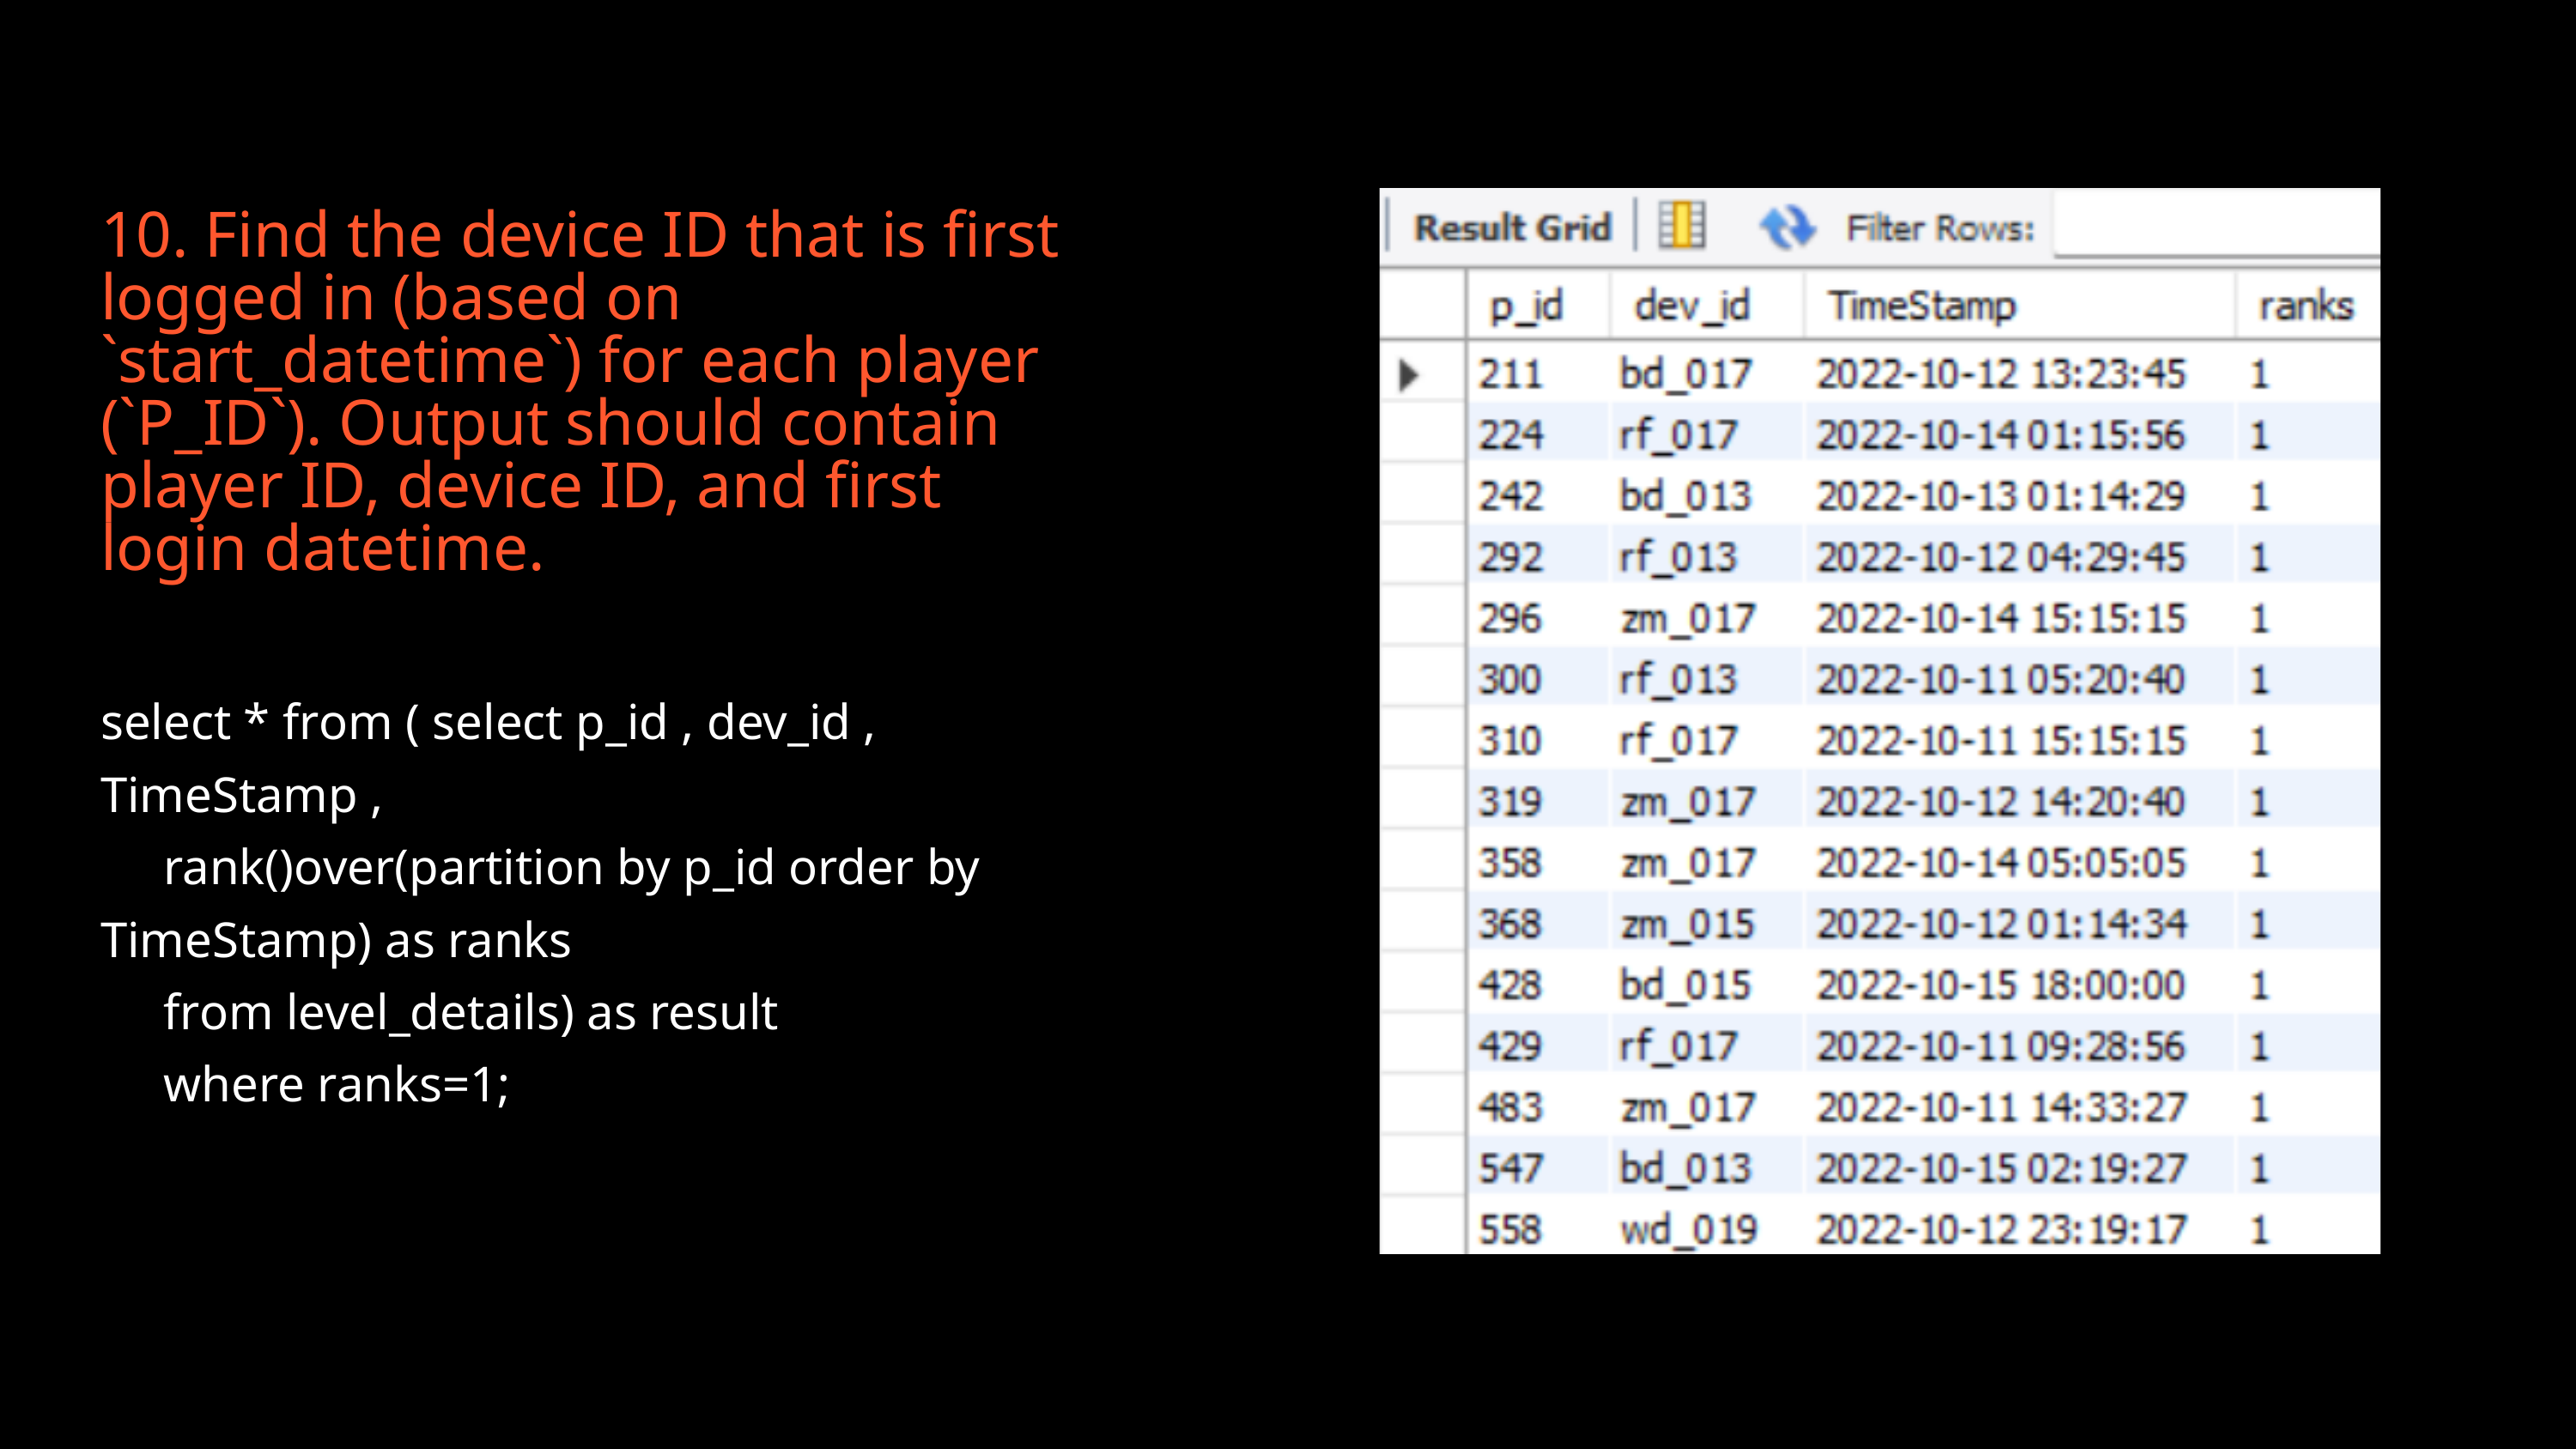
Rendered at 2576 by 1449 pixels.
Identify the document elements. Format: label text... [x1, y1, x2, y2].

text_box [1379, 188, 2381, 1254]
text_box 10. Find the device ID that is first logged in (based on `start_datetime`) for each player (`P_ID`). Output should contain player ID, device ID, and first login datetime. [100, 207, 1082, 584]
text_box select * from ( select p_id , dev_id , TimeStamp , rank()over(partition by p_id order by TimeStamp) as ranks from level_details) as result where ranks=1; [100, 676, 1082, 1112]
